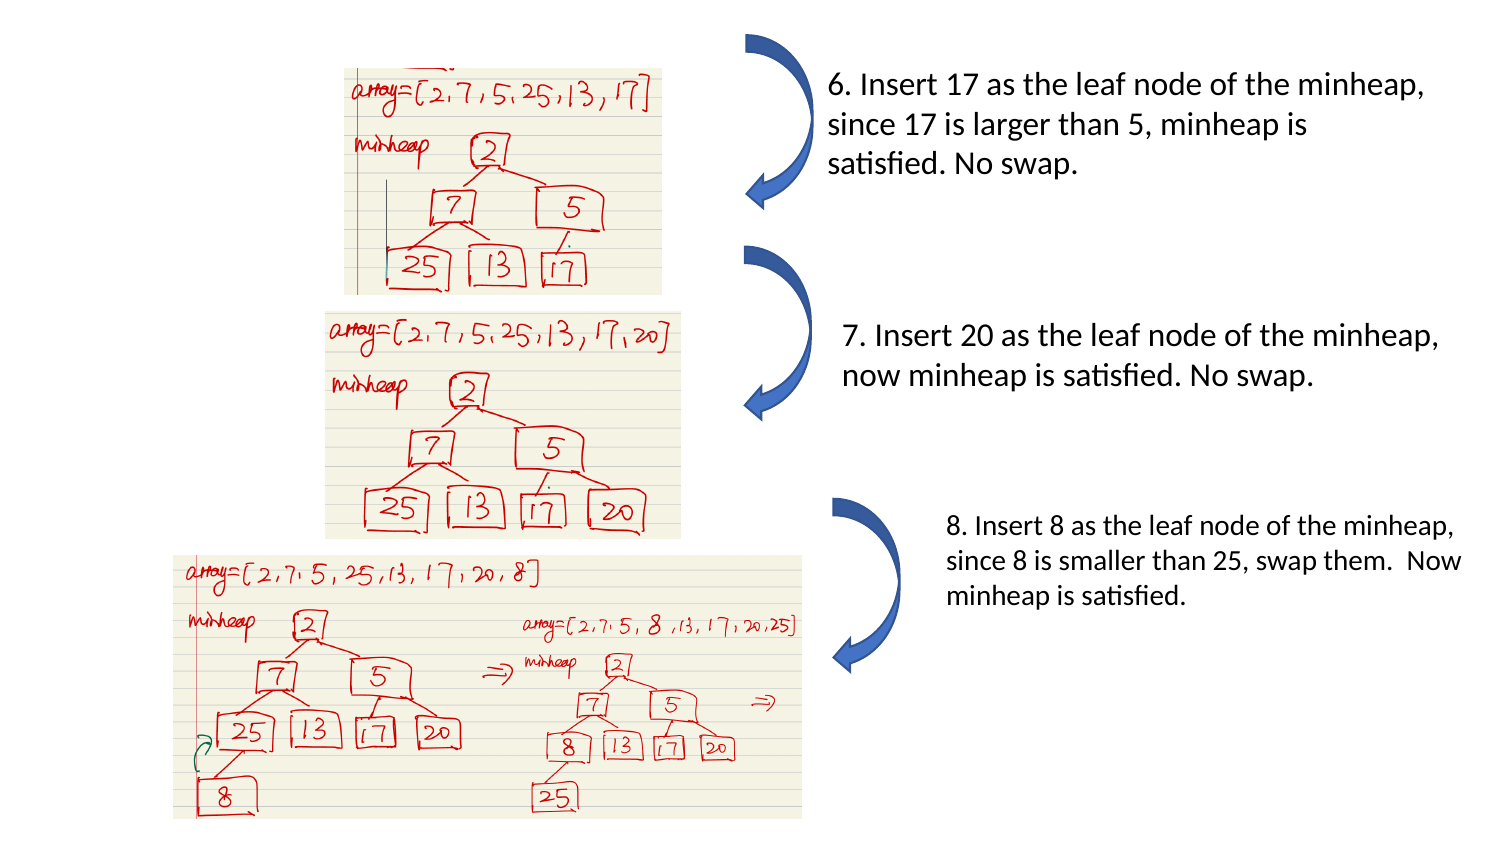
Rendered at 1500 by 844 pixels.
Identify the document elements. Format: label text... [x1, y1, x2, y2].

text_box 6. Insert 17 as the leaf node of the minheap, since 17 is larger than 5, minheap is satisfied. No swap. [812, 54, 1444, 190]
picture [344, 68, 662, 295]
text_box [745, 34, 812, 211]
text_box [743, 245, 812, 422]
picture [325, 311, 681, 539]
text_box [832, 497, 901, 674]
picture [173, 555, 802, 819]
text_box 7. Insert 20 as the leaf node of the minheap, now minheap is satisfied. No swap. [827, 306, 1486, 401]
text_box 8. Insert 8 as the leaf node of the minheap, since 8 is smaller than 25, swap them. Now minheap is satisfied. [931, 498, 1486, 619]
